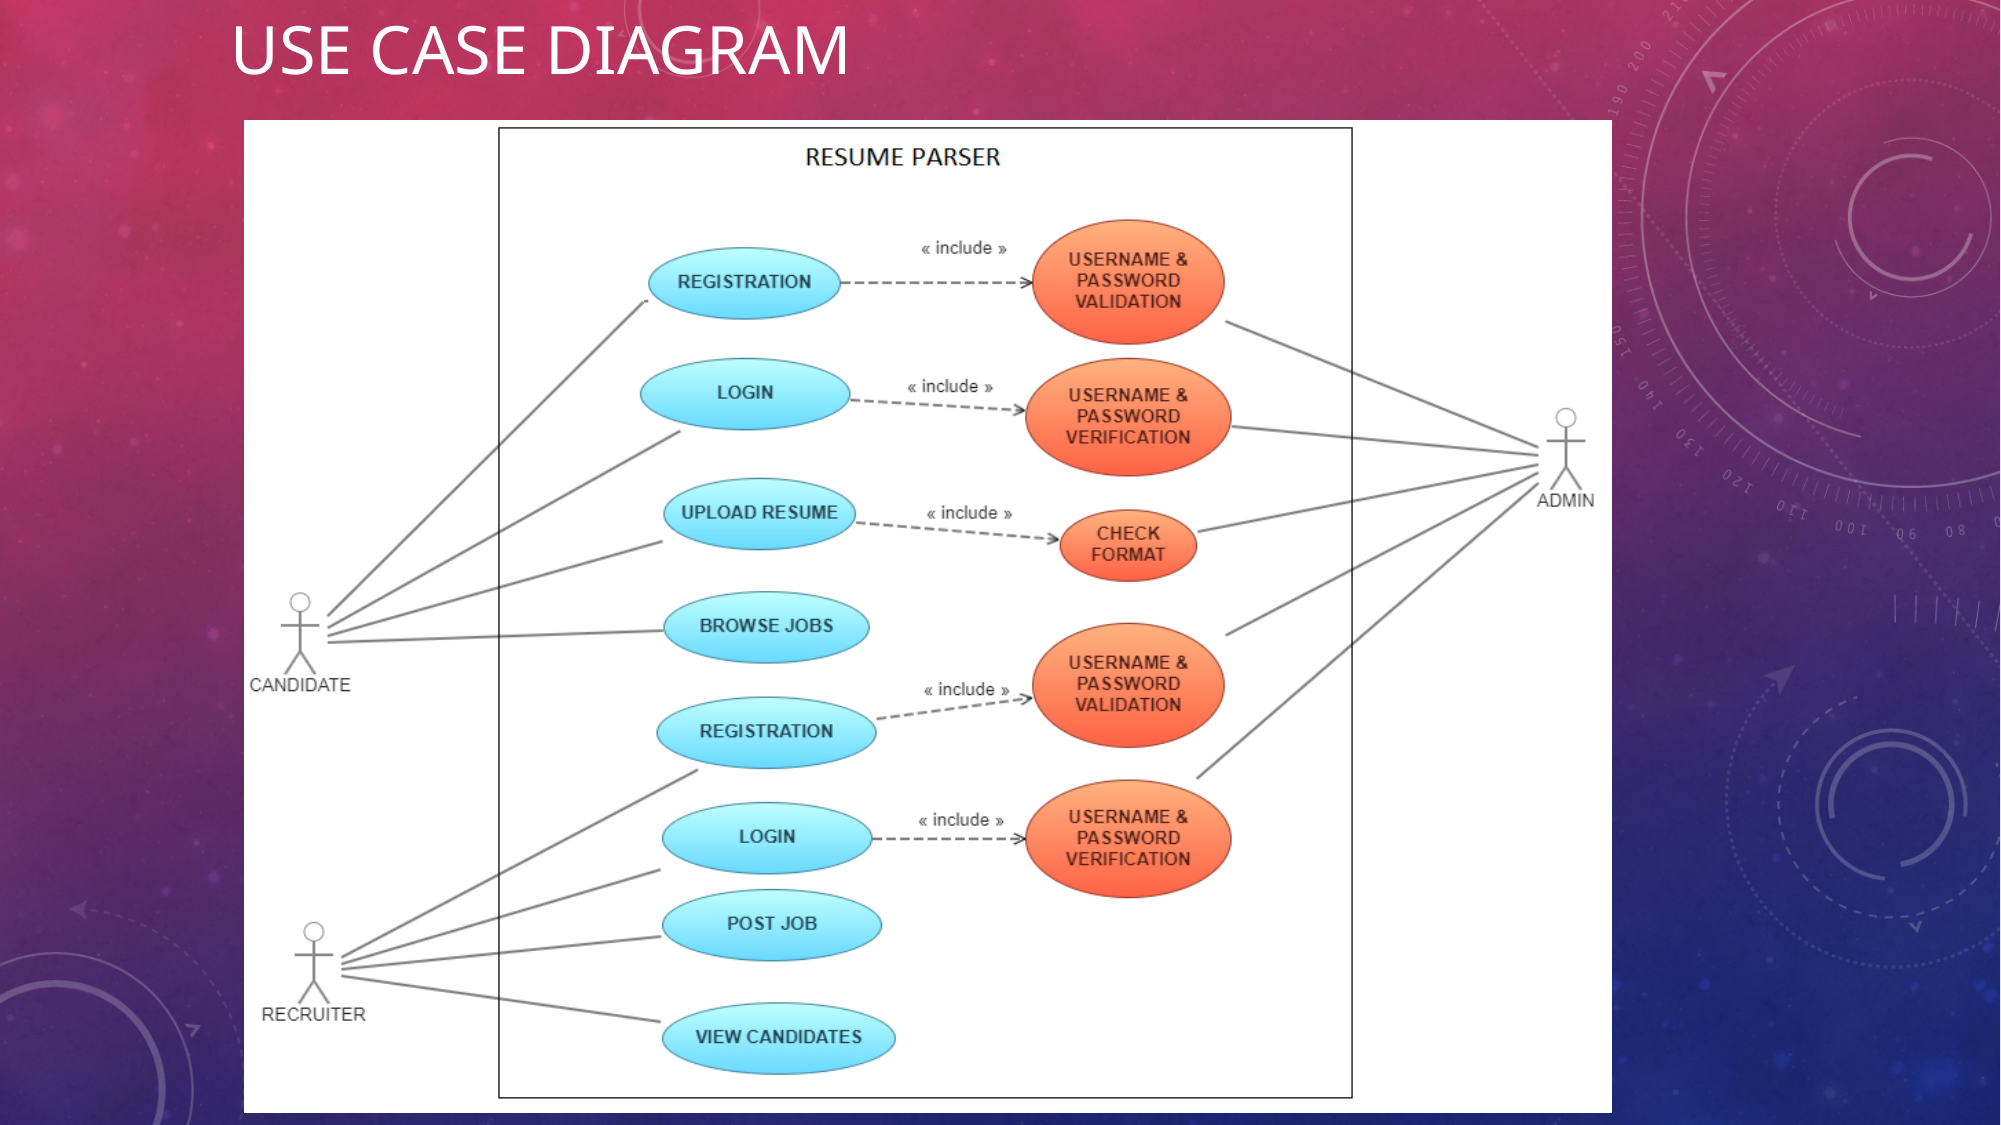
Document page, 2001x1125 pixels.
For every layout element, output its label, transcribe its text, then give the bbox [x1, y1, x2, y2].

picture [0, 0, 2001, 1125]
title USE CASE DIAGRAM [215, 0, 1775, 96]
